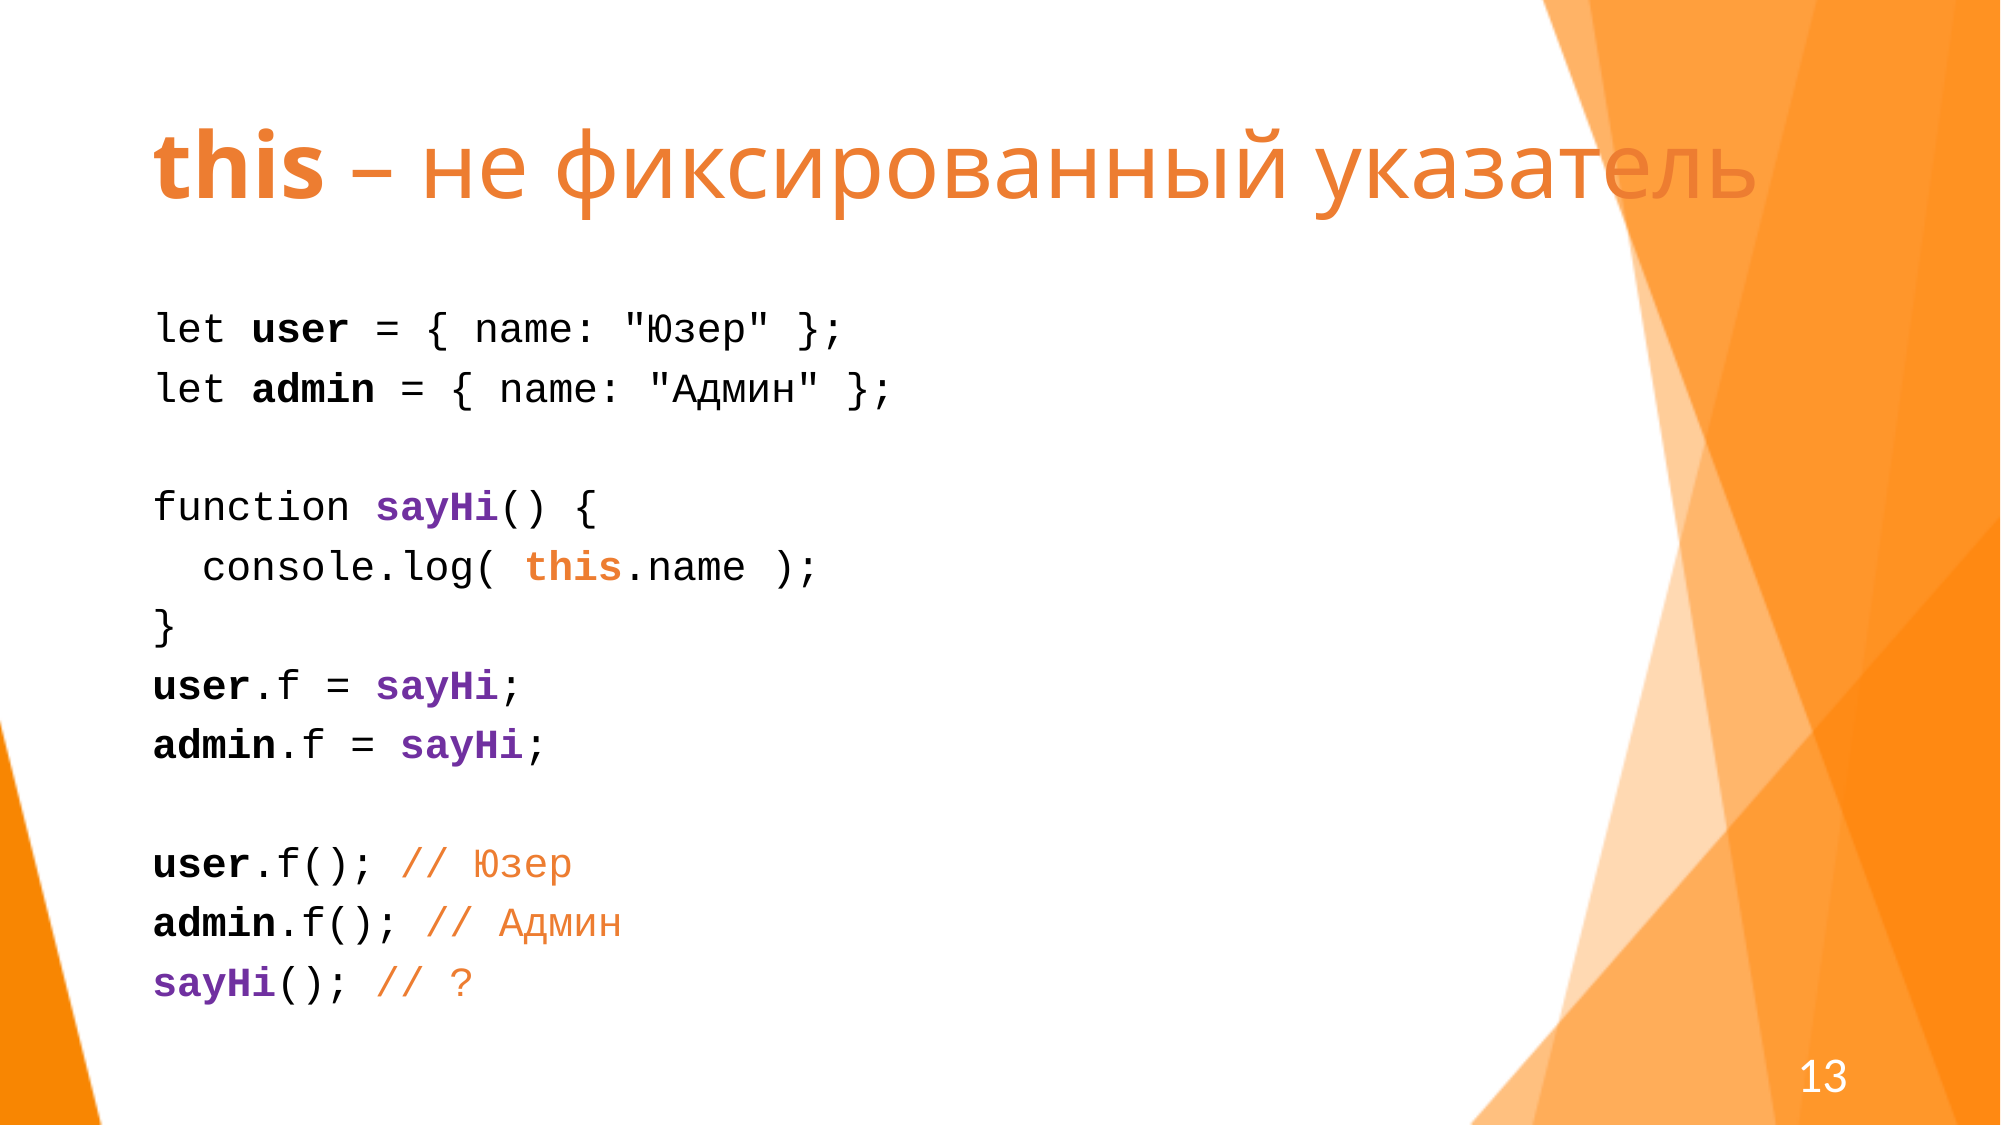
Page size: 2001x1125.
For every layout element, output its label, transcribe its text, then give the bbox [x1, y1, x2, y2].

slide_number 13 [1412, 1042, 1863, 1103]
title this – не фиксированный указатель [137, 59, 1863, 278]
list let user = { name: "Юзер" }; let admin = { name: "Админ" }; function sayHi() { console.log( this.name ); } user.f = sayHi; admin.f = sayHi; user.f(); // Юзер admin.f(); // Админ sayHi(); // ? [137, 299, 1863, 1014]
picture [0, 0, 2001, 1125]
